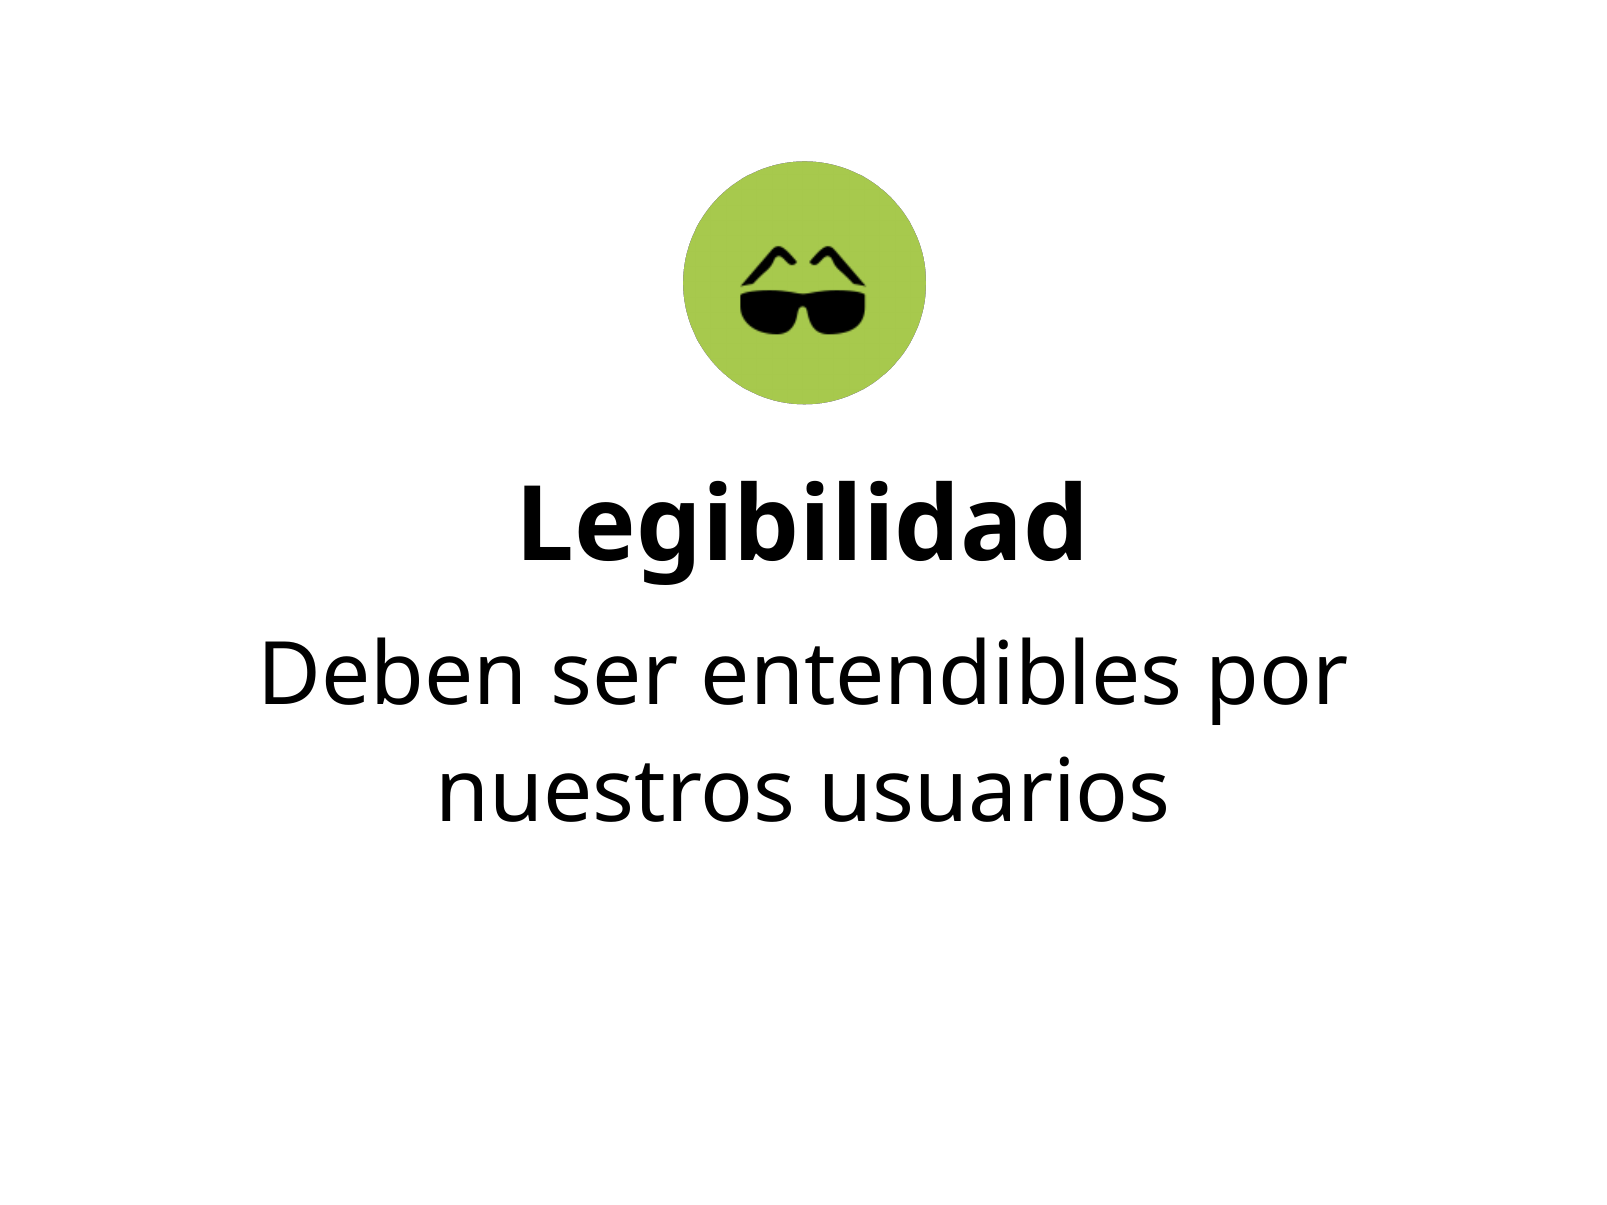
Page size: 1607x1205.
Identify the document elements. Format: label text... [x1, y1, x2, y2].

title Legibilidad [131, 459, 1475, 630]
picture [680, 159, 926, 405]
subtitle Deben ser entendibles por nuestros usuarios [149, 630, 1457, 810]
